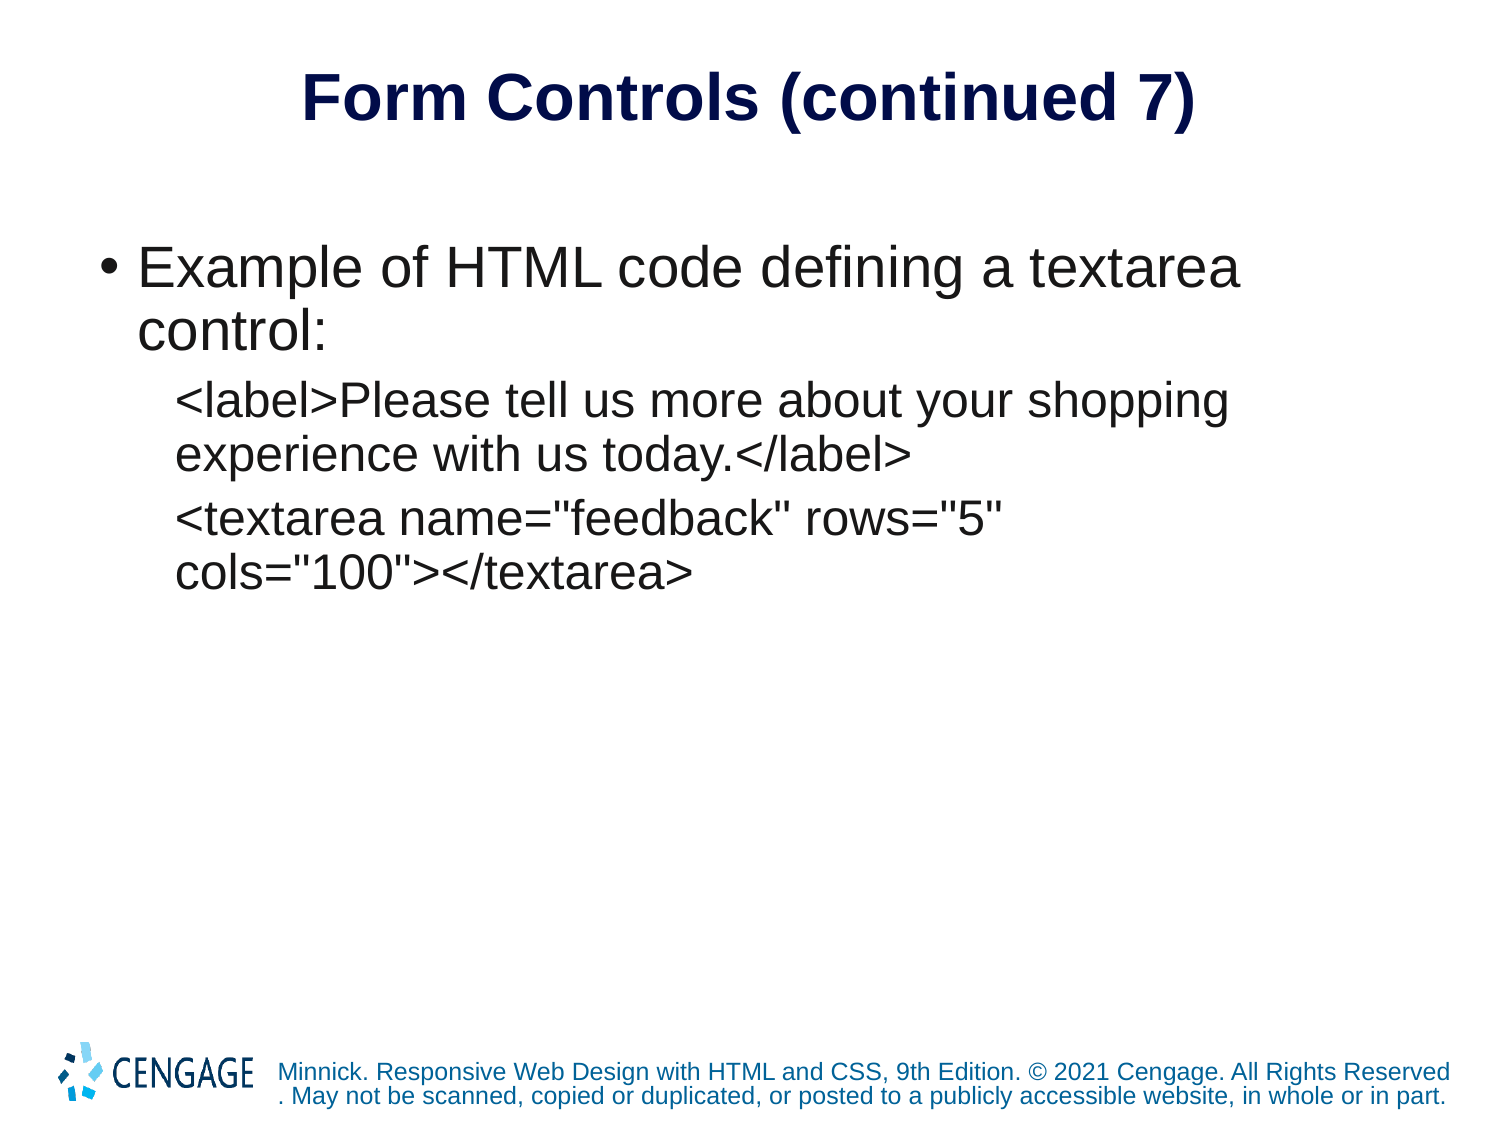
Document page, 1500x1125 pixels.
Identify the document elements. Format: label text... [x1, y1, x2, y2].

list Example of HTML code defining a textarea control: <label>Please tell us more about your shopping experience with us today.</label> <textarea name="feedback" rows="5" cols="100"></textarea> [99, 237, 1397, 1024]
title Form Controls (continued 7) [103, 62, 1397, 175]
picture [58, 1042, 253, 1101]
footer Minnick. Responsive Web Design with HTML and CSS, 9th Edition. © 2021 Cengage. All Rights Reserved. May not be scanned, copied or duplicated, or posted to a publicly accessible website, in whole or in part. [262, 1040, 1475, 1100]
